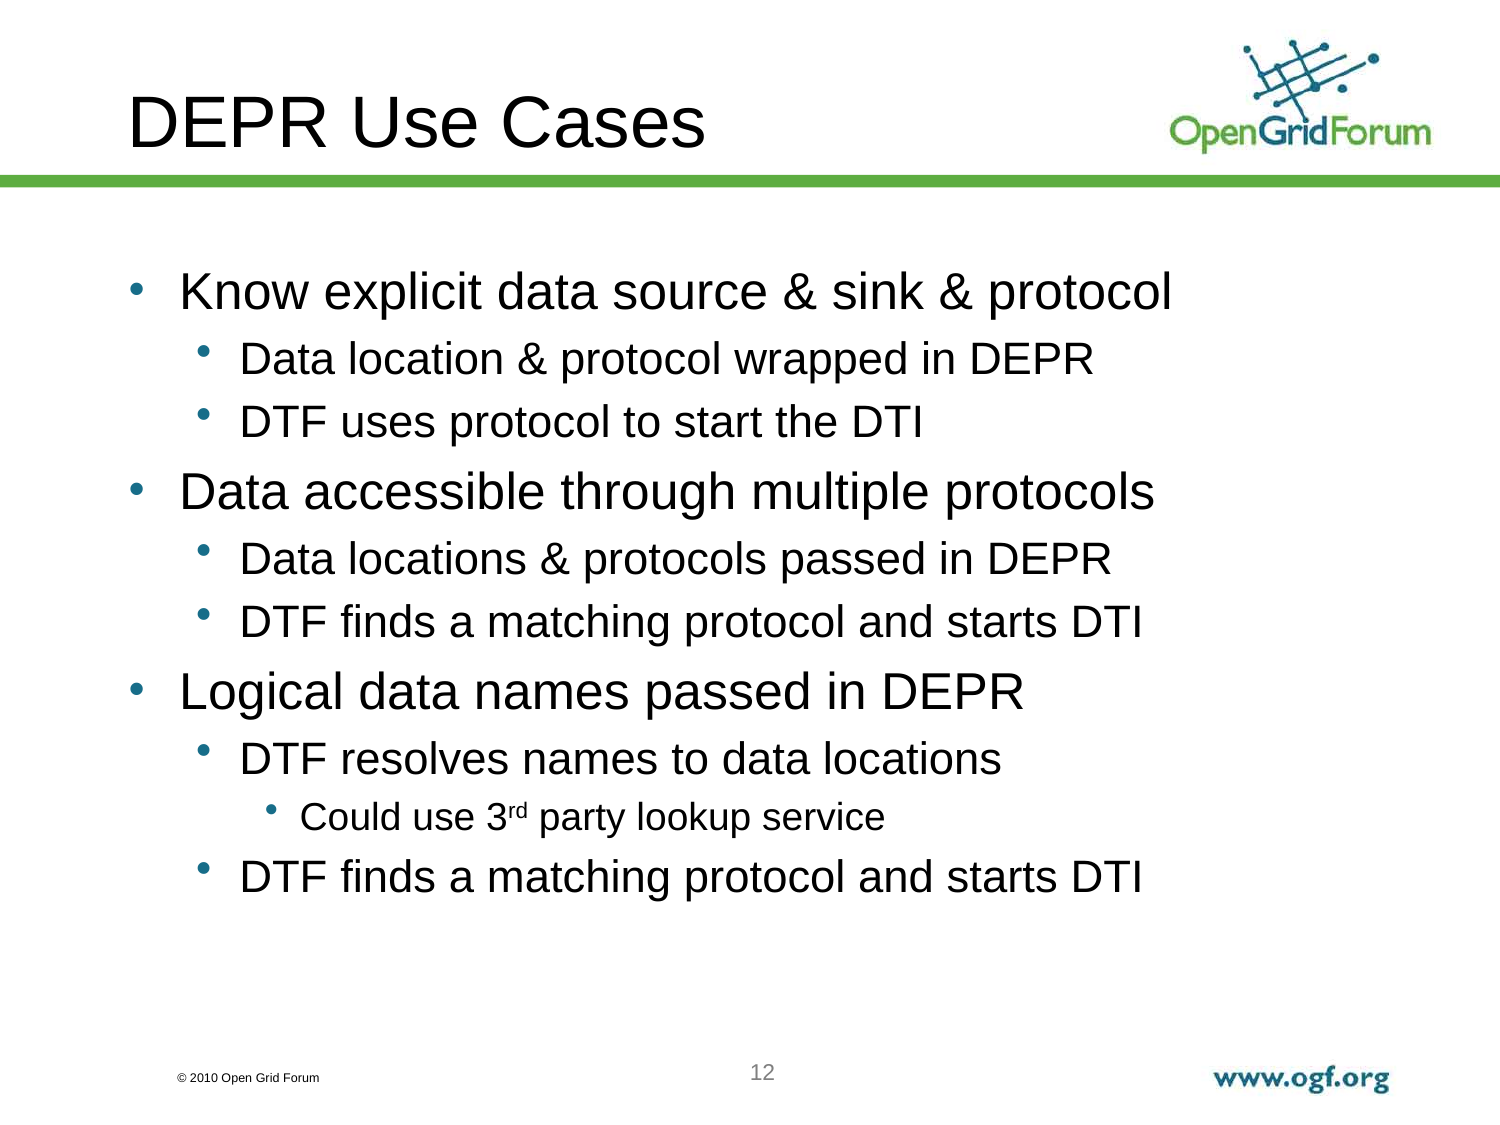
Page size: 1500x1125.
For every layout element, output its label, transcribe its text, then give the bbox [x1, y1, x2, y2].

title DEPR Use Cases [112, 24, 1388, 213]
footer 12 [324, 1049, 1201, 1125]
picture [0, 0, 1500, 174]
picture [0, 188, 1500, 1125]
list Know explicit data source & sink & protocol Data location & protocol wrapped in DEPR DTF uses protocol to start the DTI Data accessible through multiple protocols Data locations & protocols passed in DEPR DTF finds a matching protocol and starts DTI Logical data names passed in DEPR DTF resolves names to data locations Could use 3rd party lookup service DTF finds a matching protocol and starts DTI [112, 249, 1388, 926]
